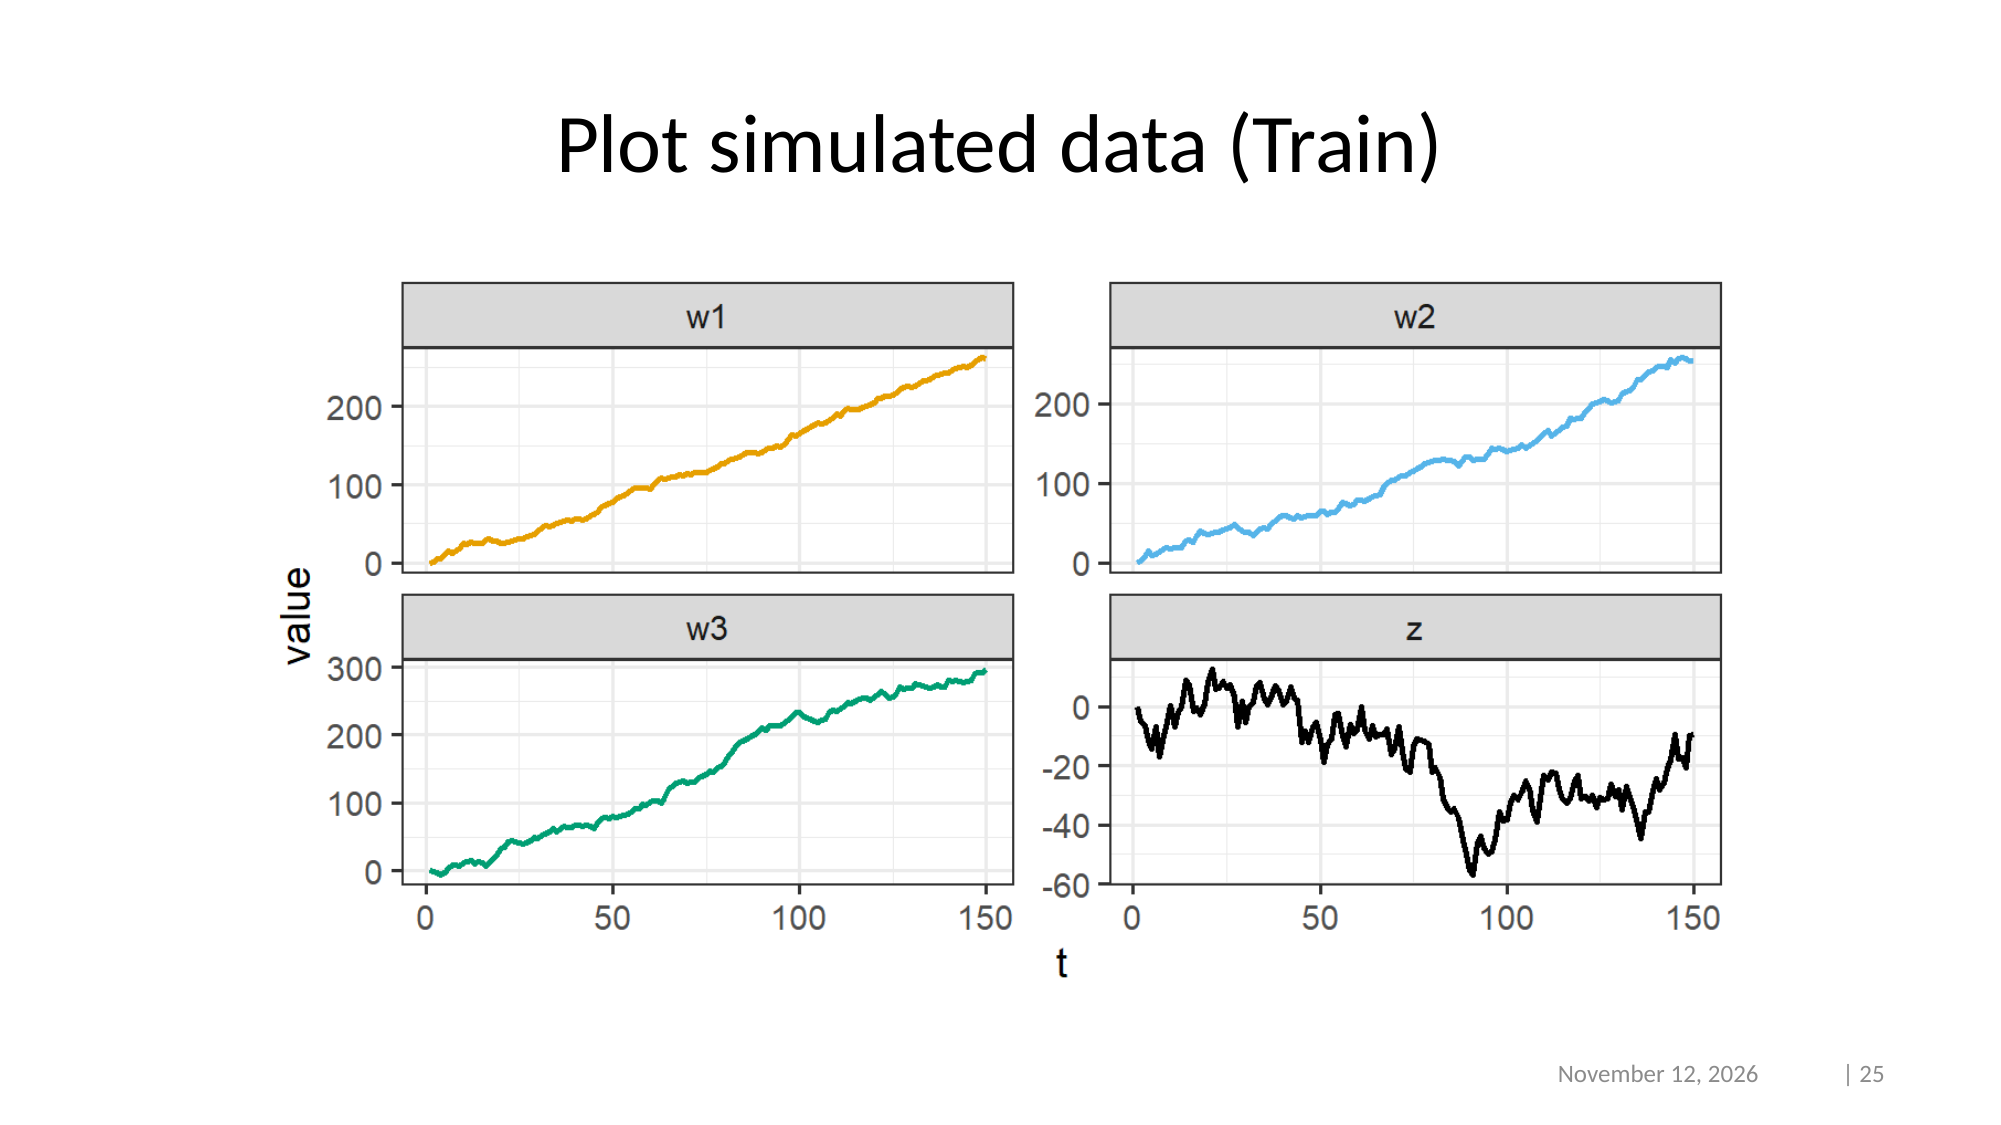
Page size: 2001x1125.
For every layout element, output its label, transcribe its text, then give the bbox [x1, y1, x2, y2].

title Plot simulated data (Train) [99, 45, 1900, 233]
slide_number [1307, 1042, 1775, 1103]
picture [257, 262, 1742, 1005]
